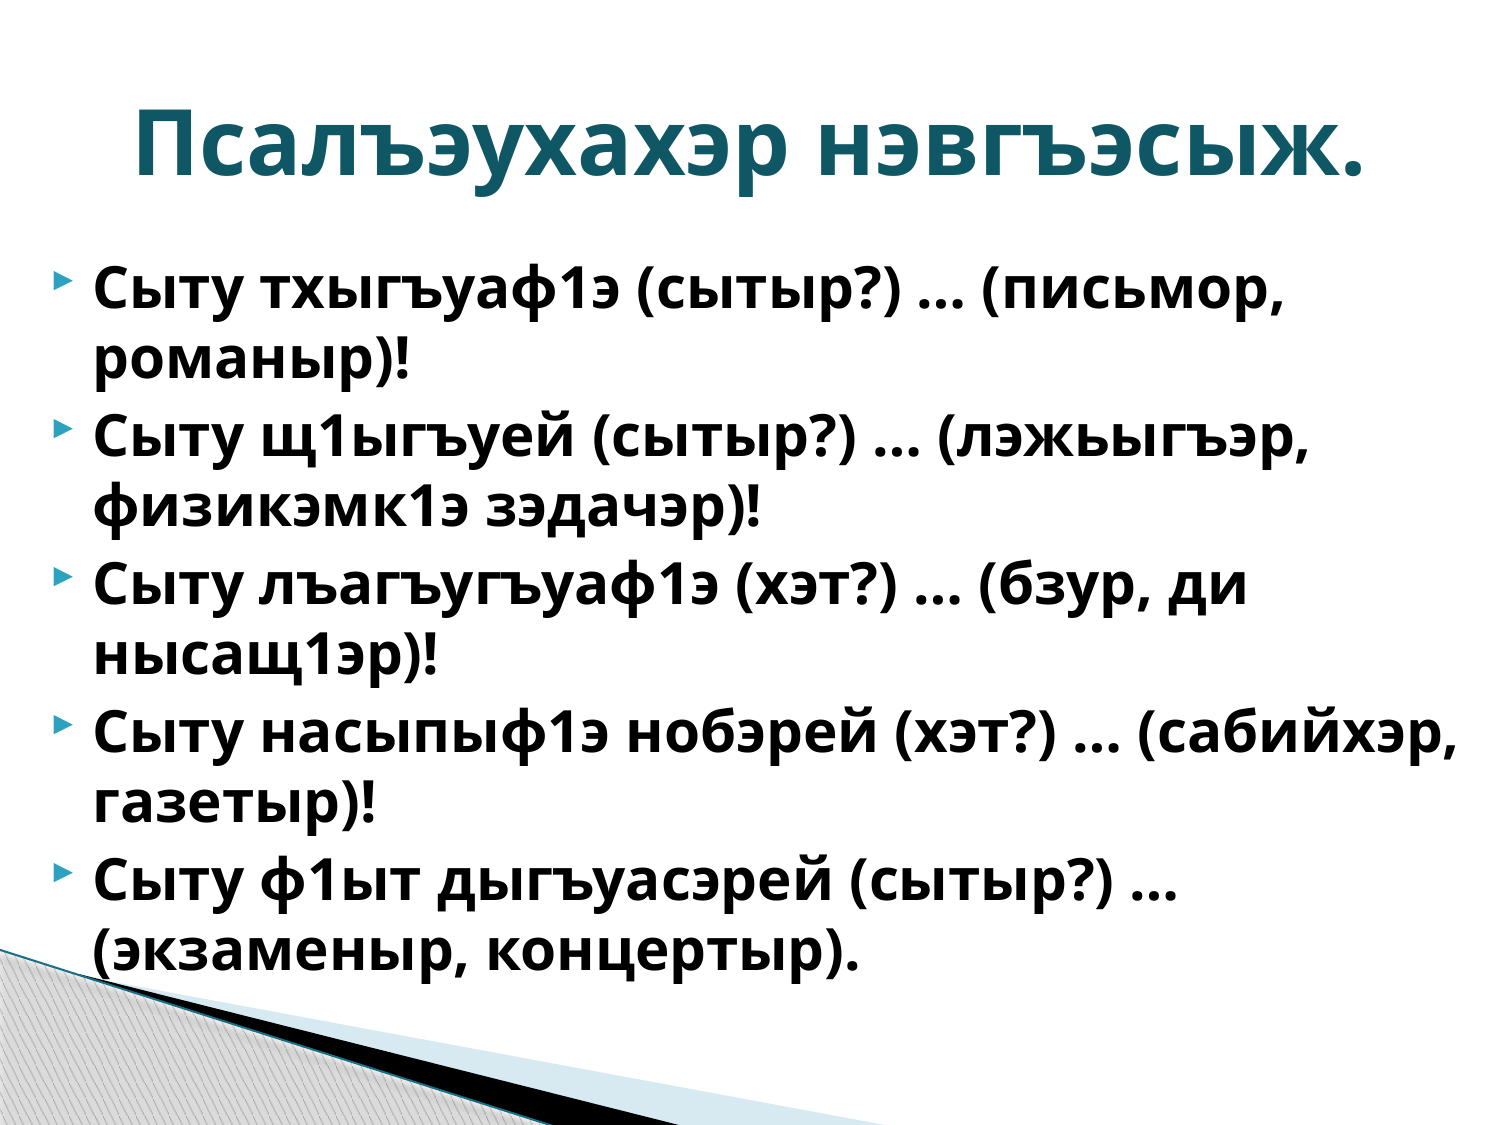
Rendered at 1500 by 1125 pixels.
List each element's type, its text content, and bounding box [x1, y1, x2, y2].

title Псалъэухахэр нэвгъэсыж. [75, 45, 1425, 233]
list Сыту тхыгъуаф1э (сытыр?) … (письмор, романыр)! Сыту щ1ыгъуей (сытыр?) … (лэжьыгъэр, физикэмк1э зэдачэр)! Сыту лъагъугъуаф1э (хэт?) … (бзур, ди нысащ1эр)! Сыту насыпыф1э нобэрей (хэт?) … (сабийхэр, газетыр)! Сыту ф1ыт дыгъуасэрей (сытыр?) … (экзаменыр, концертыр). [17, 243, 1483, 1047]
